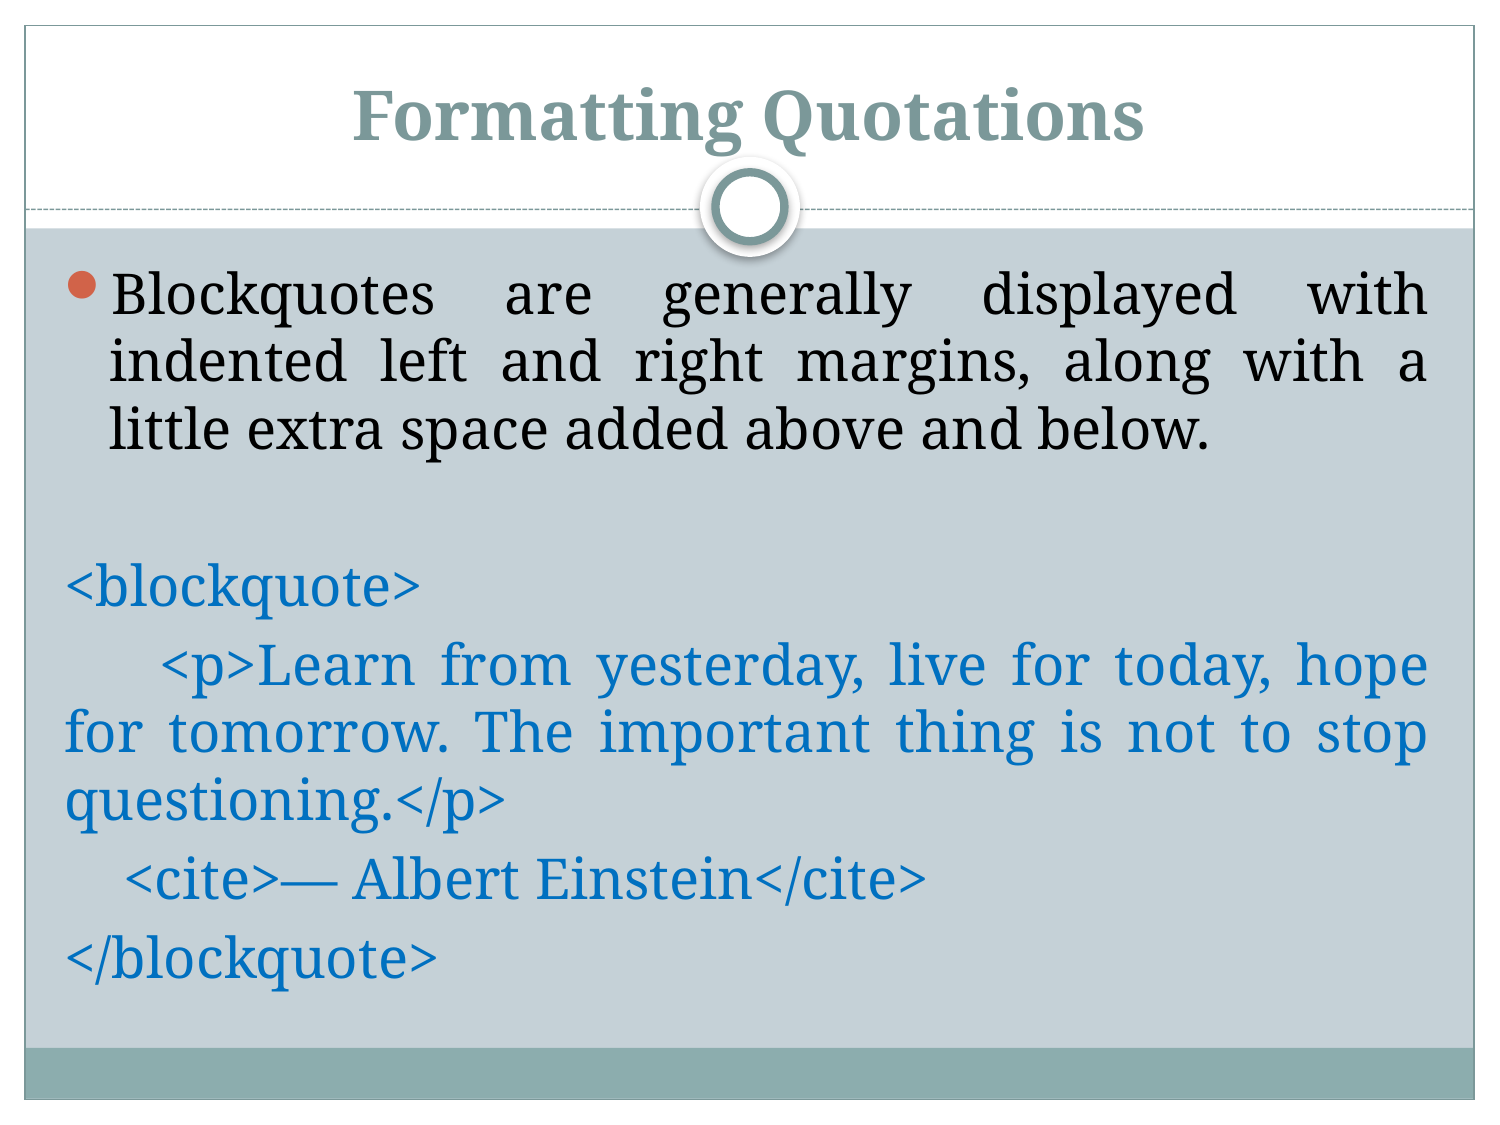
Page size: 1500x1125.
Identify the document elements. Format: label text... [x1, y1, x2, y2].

title Formatting Quotations [49, 37, 1450, 162]
list Blockquotes are generally displayed with indented left and right margins, along with a little extra space added above and below. <blockquote> <p>Learn from yesterday, live for today, hope for tomorrow. The important thing is not to stop questioning.</p> <cite>— Albert Einstein</cite> </blockquote> [49, 250, 1445, 1001]
